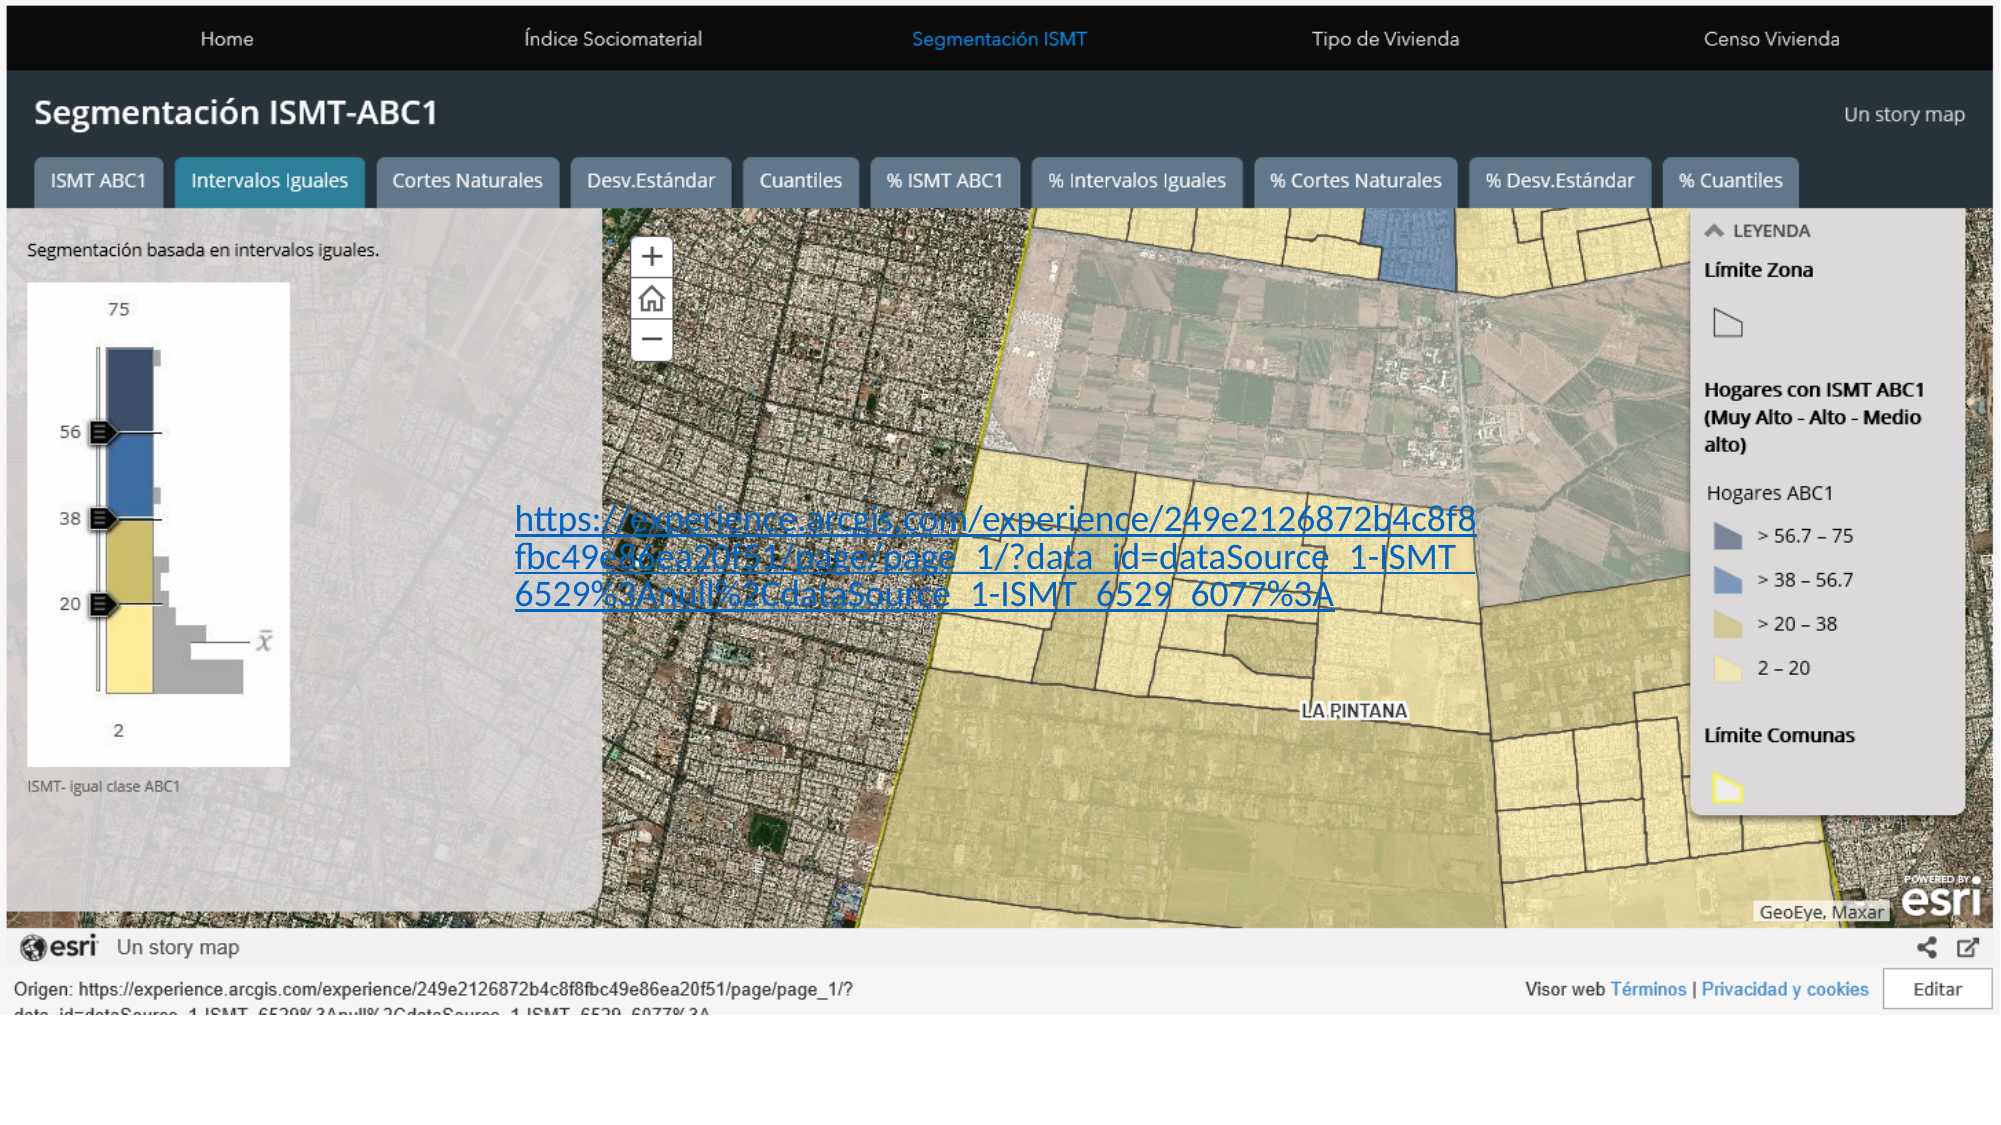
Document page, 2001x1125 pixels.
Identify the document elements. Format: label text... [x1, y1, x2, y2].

picture [0, 0, 2000, 1015]
text_box https://experience.arcgis.com/experience/249e2126872b4c8f8fbc49e86ea20f51/page/page_1/?data_id=dataSource_1-ISMT_6529%3Anull%2CdataSource_1-ISMT_6529_6077%3A [499, 487, 1500, 547]
